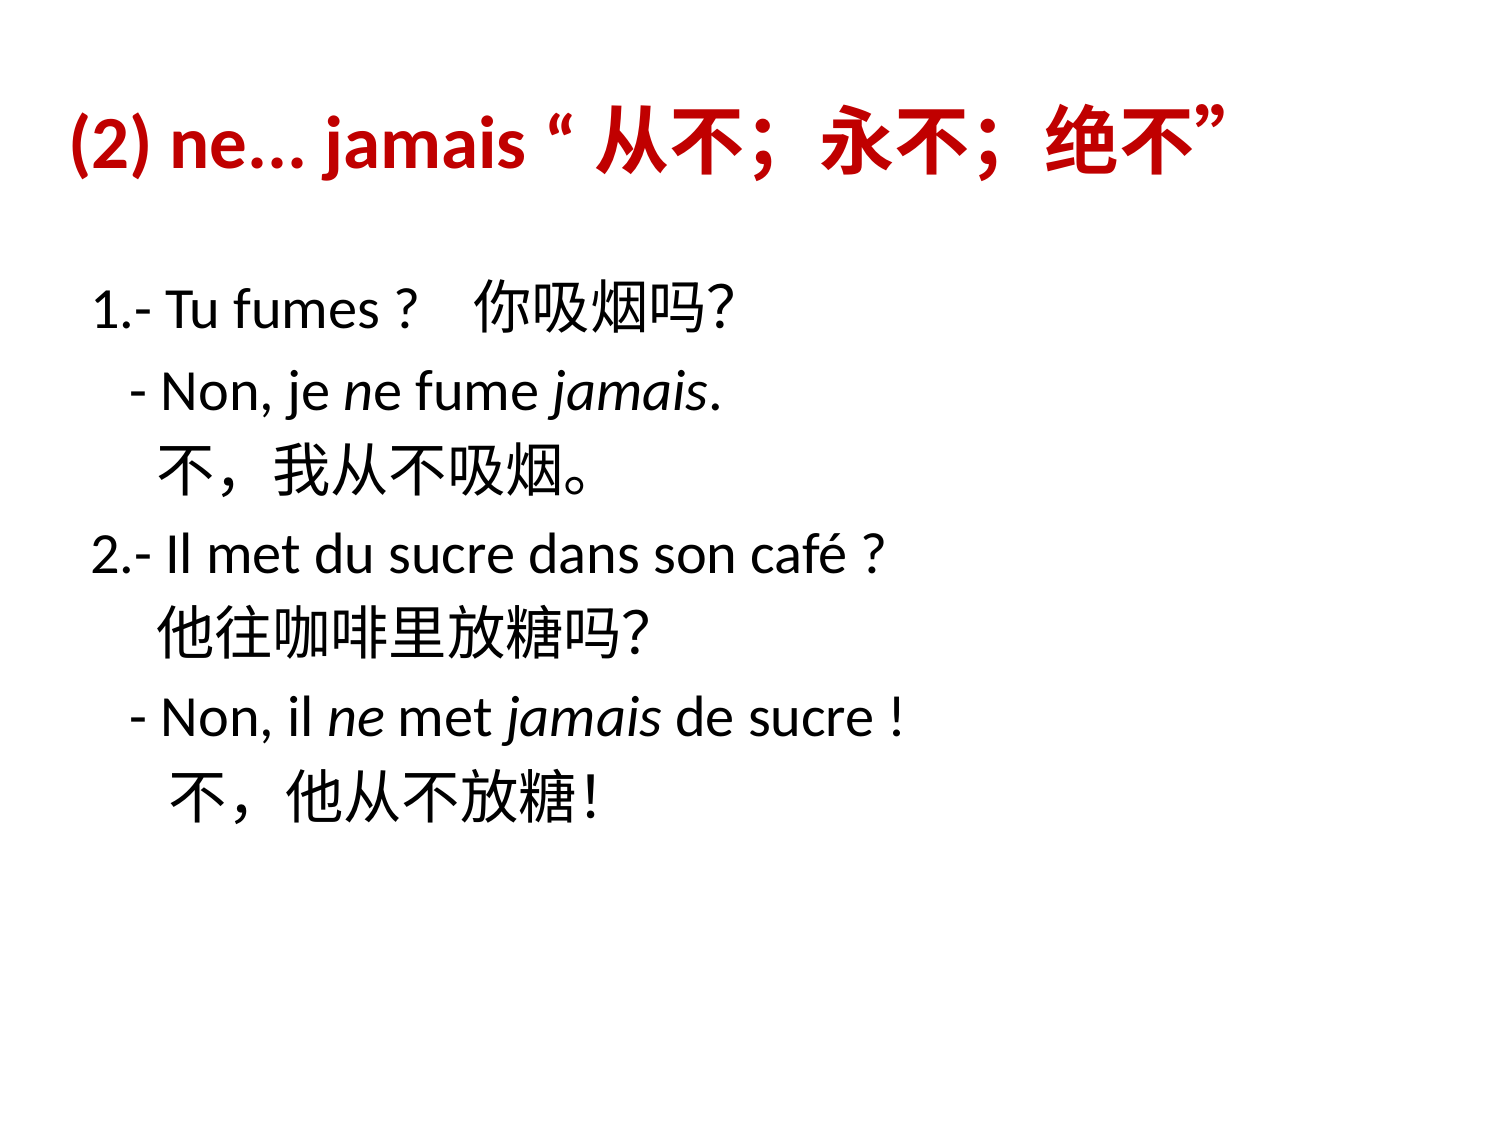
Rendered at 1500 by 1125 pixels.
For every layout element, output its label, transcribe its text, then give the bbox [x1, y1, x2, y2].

title (2) ne... jamais “从不；永不；绝不” [53, 45, 1425, 233]
list 1.- Tu fumes ? 你吸烟吗？ - Non, je ne fume jamais. 不，我从不吸烟。 2.- Il met du sucre dans son café ? 他往咖啡里放糖吗？ - Non, il ne met jamais de sucre ! 不，他从不放糖！ [75, 262, 1425, 1005]
